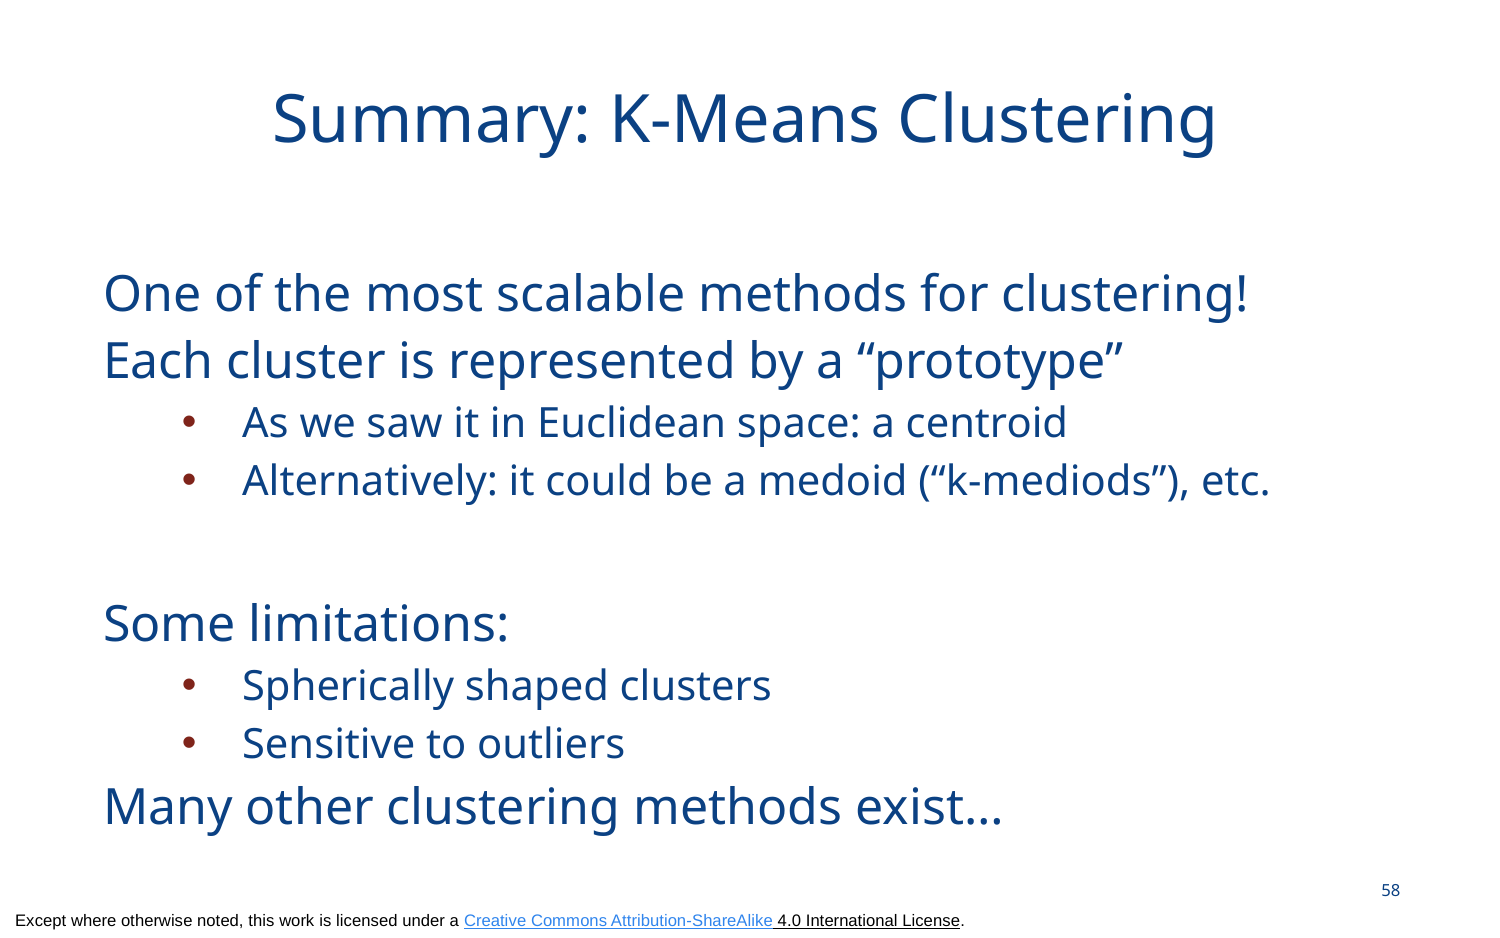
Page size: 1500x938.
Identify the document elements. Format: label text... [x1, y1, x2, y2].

list One of the most scalable methods for clustering! Each cluster is represented by a “prototype” As we saw it in Euclidean space: a centroid Alternatively: it could be a medoid (“k-mediods”), etc. Some limitations: Spherically shaped clusters Sensitive to outliers Many other clustering methods exist… [77, 239, 1416, 857]
slide_number 58 [1347, 866, 1416, 917]
title Summary: K-Means Clustering [77, 26, 1416, 205]
